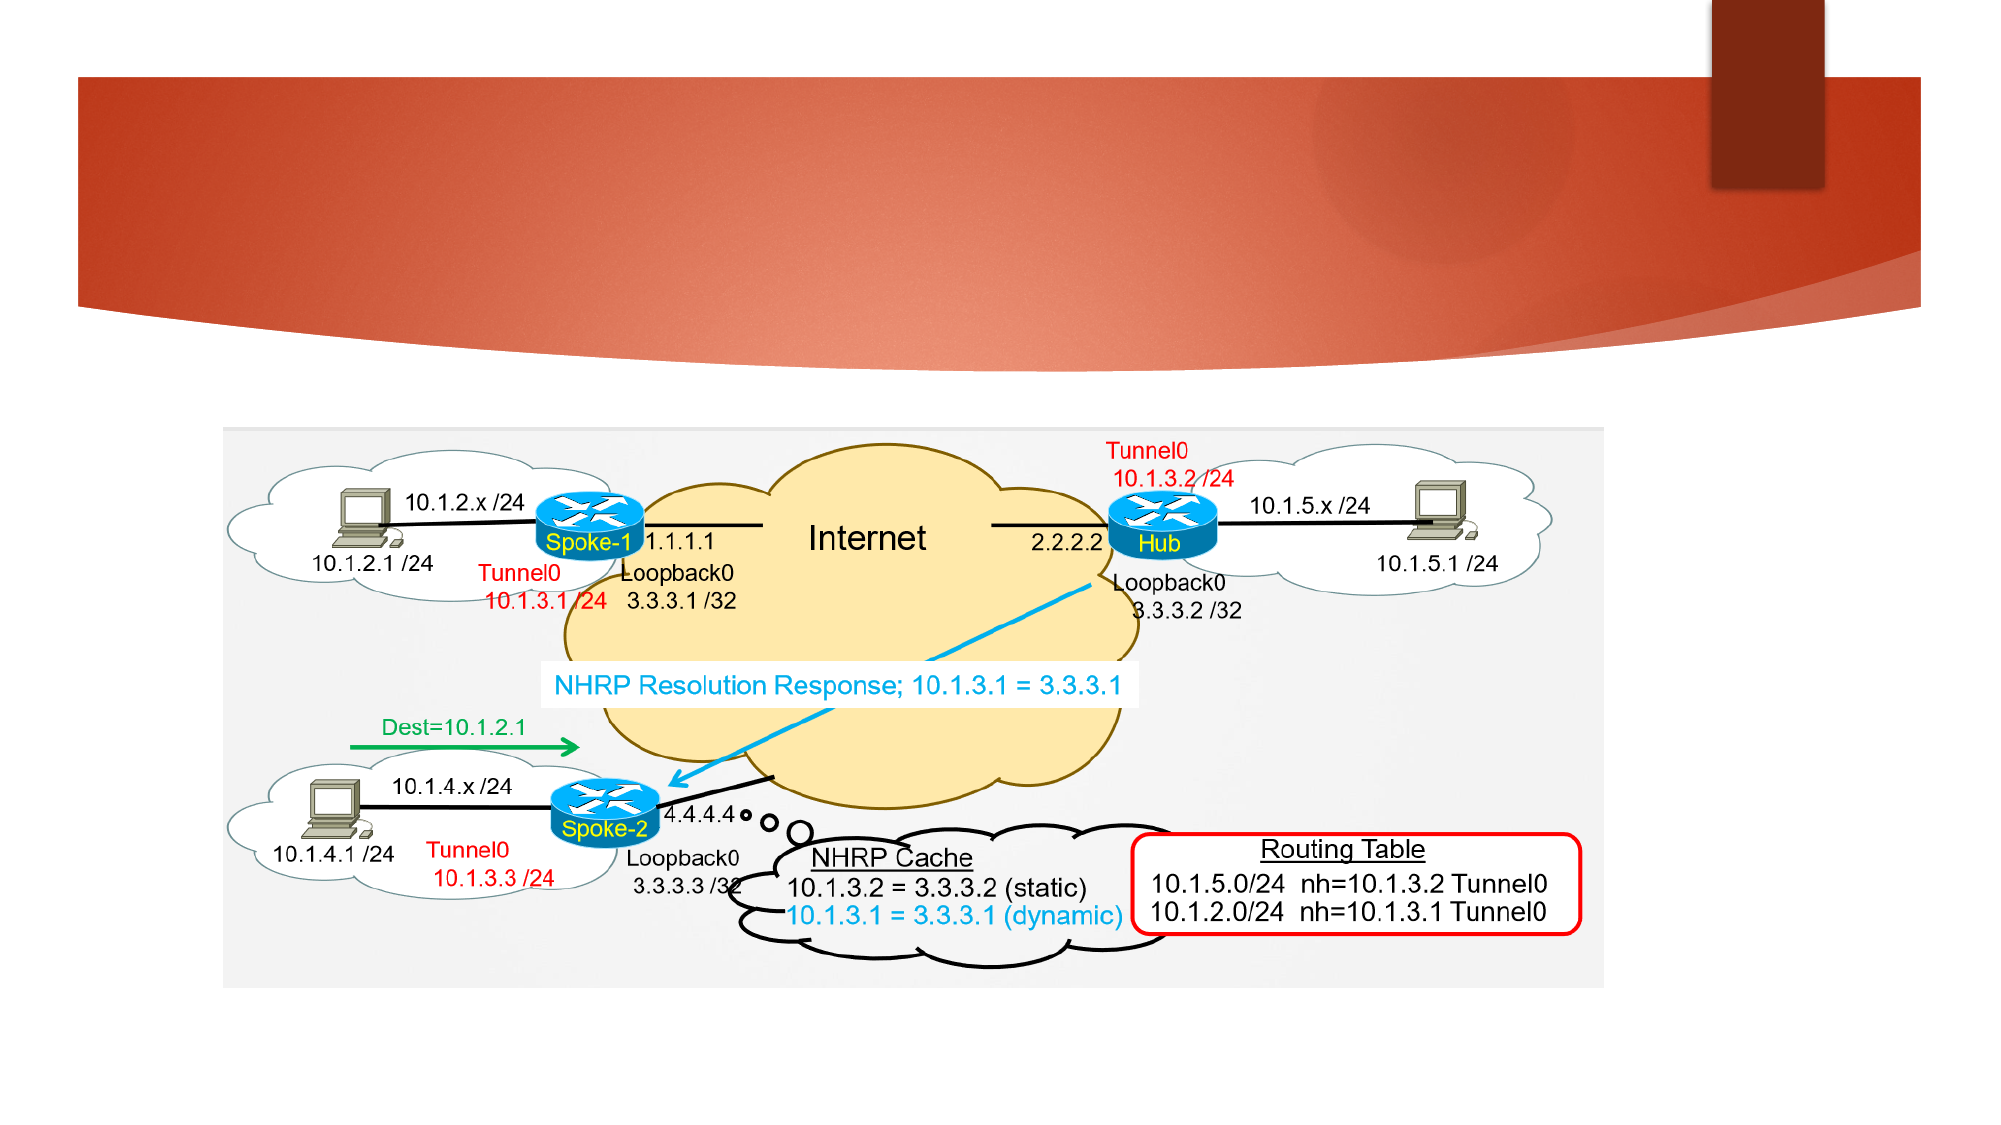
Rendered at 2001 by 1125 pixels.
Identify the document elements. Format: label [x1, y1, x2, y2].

list [222, 426, 1604, 988]
